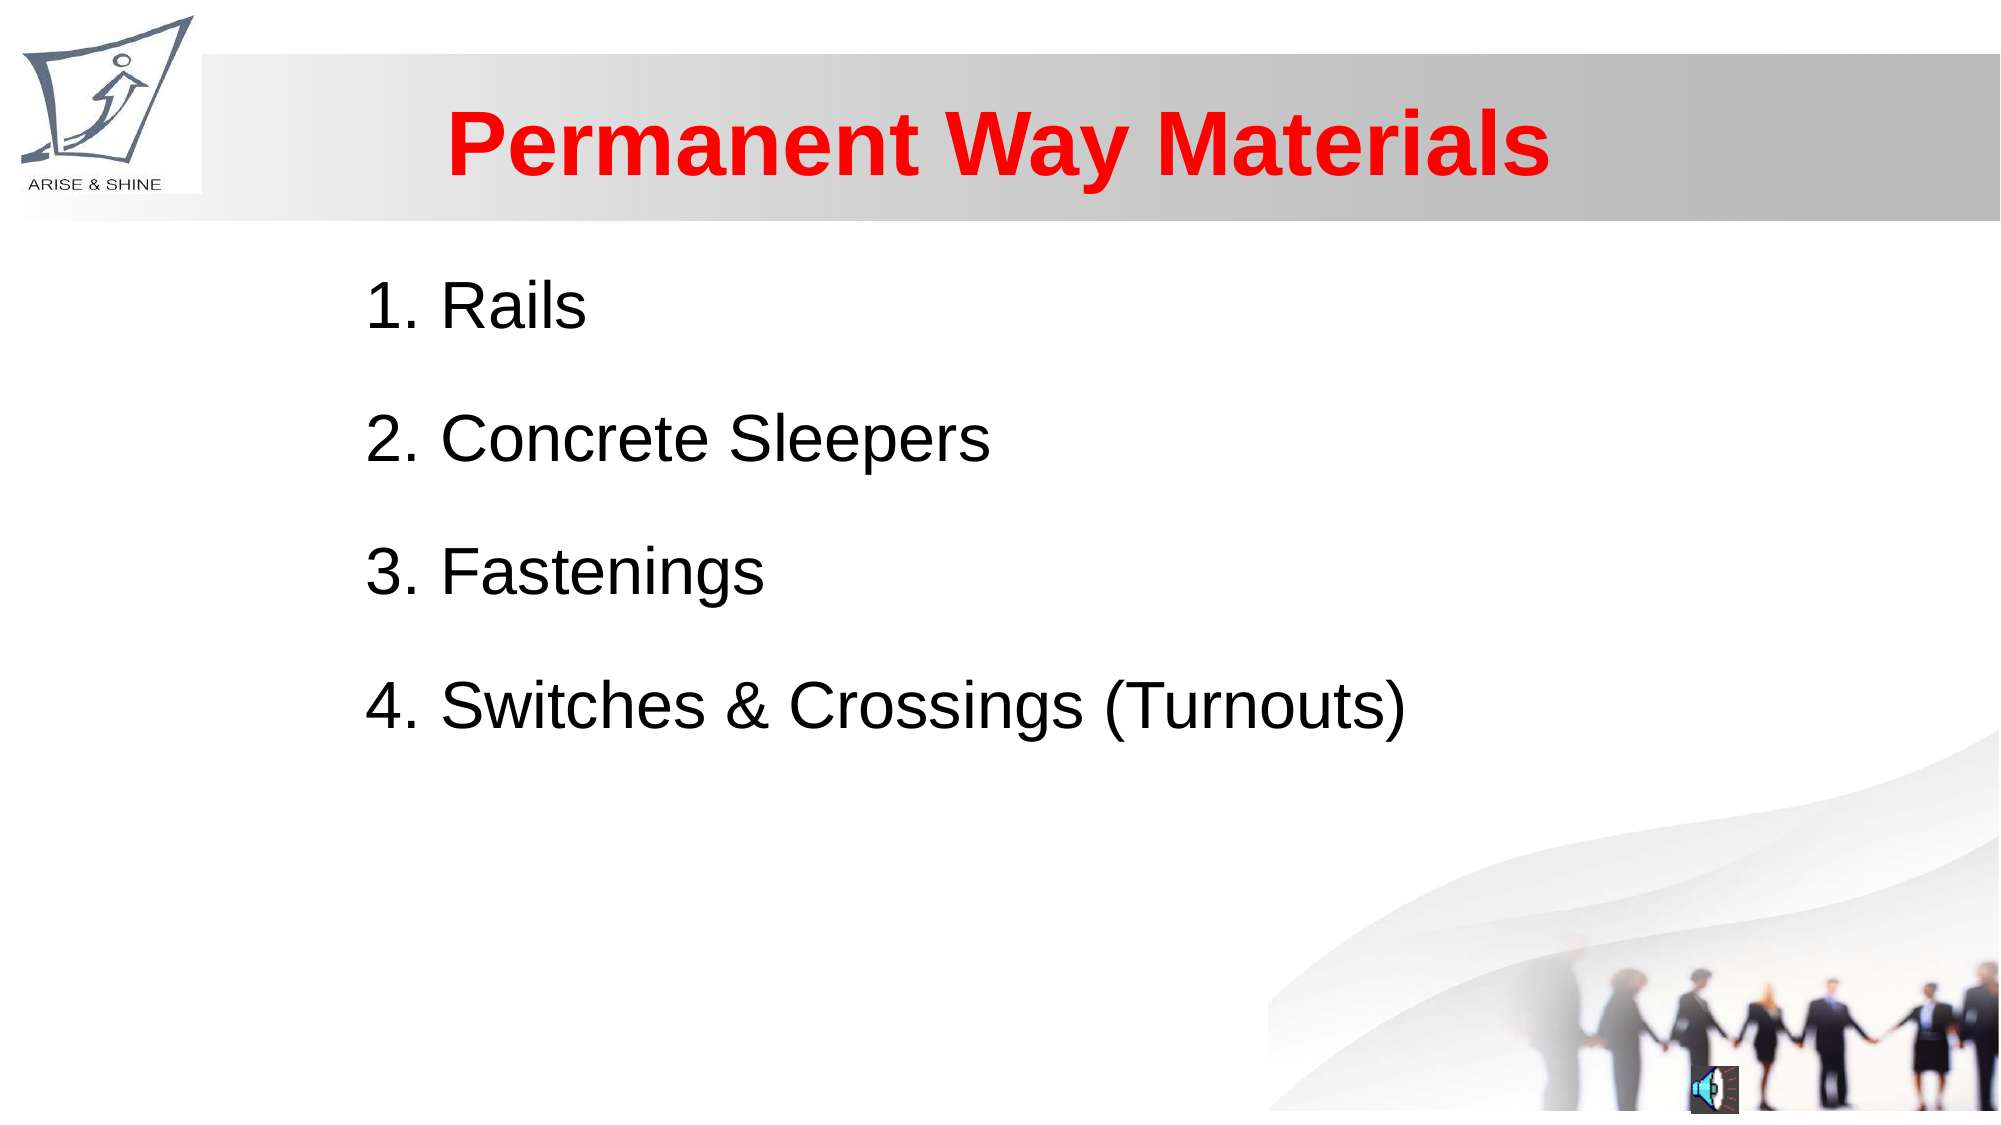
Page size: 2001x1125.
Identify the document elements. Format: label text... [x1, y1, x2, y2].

title Permanent Way Materials [99, 44, 1901, 233]
list Rails Concrete Sleepers Fastenings Switches & Crossings (Turnouts) [349, 214, 1666, 924]
picture [1268, 728, 1999, 1116]
picture [21, 15, 202, 194]
